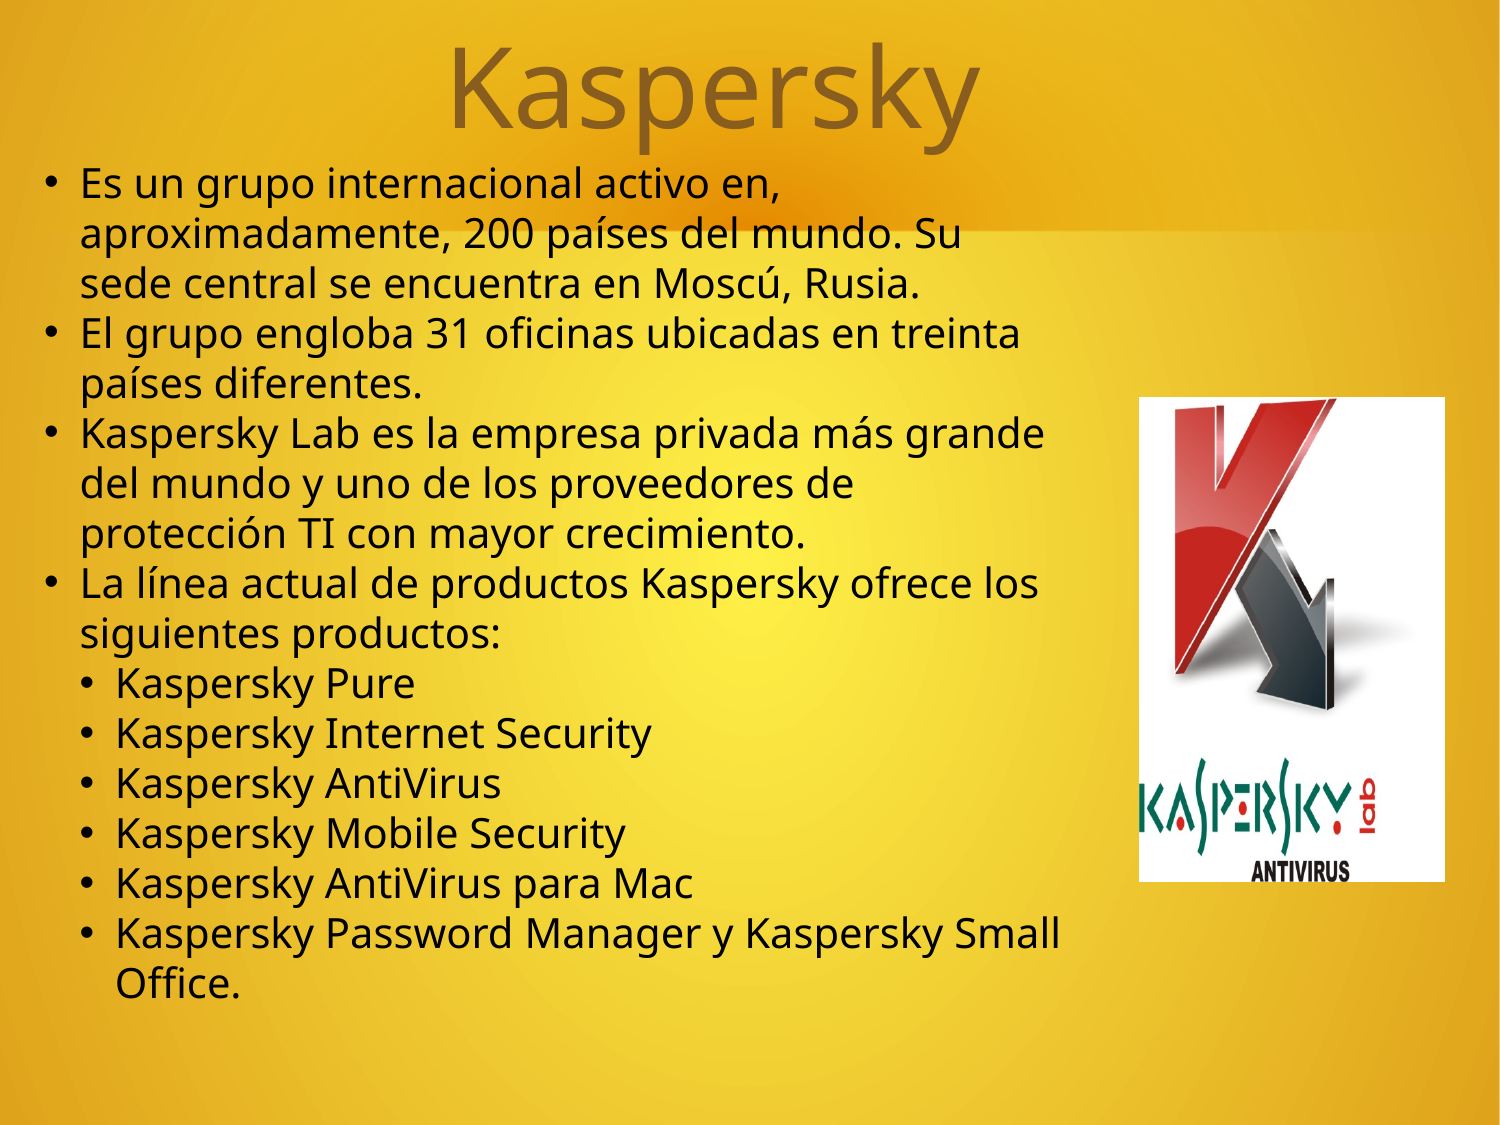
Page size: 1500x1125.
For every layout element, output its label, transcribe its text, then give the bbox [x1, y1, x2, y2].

text_box Es un grupo internacional activo en, aproximadamente, 200 países del mundo. Su sede central se encuentra en Moscú, Rusia. El grupo engloba 31 oficinas ubicadas en treinta países diferentes. Kaspersky Lab es la empresa privada más grande del mundo y uno de los proveedores de protección TI con mayor crecimiento. La línea actual de productos Kaspersky ofrece los siguientes productos: Kaspersky Pure Kaspersky Internet Security Kaspersky AntiVirus Kaspersky Mobile Security Kaspersky AntiVirus para Mac Kaspersky Password Manager y Kaspersky Small Office. [29, 149, 1081, 1105]
text_box Kaspersky [76, 19, 1349, 149]
picture [0, 0, 1500, 1125]
